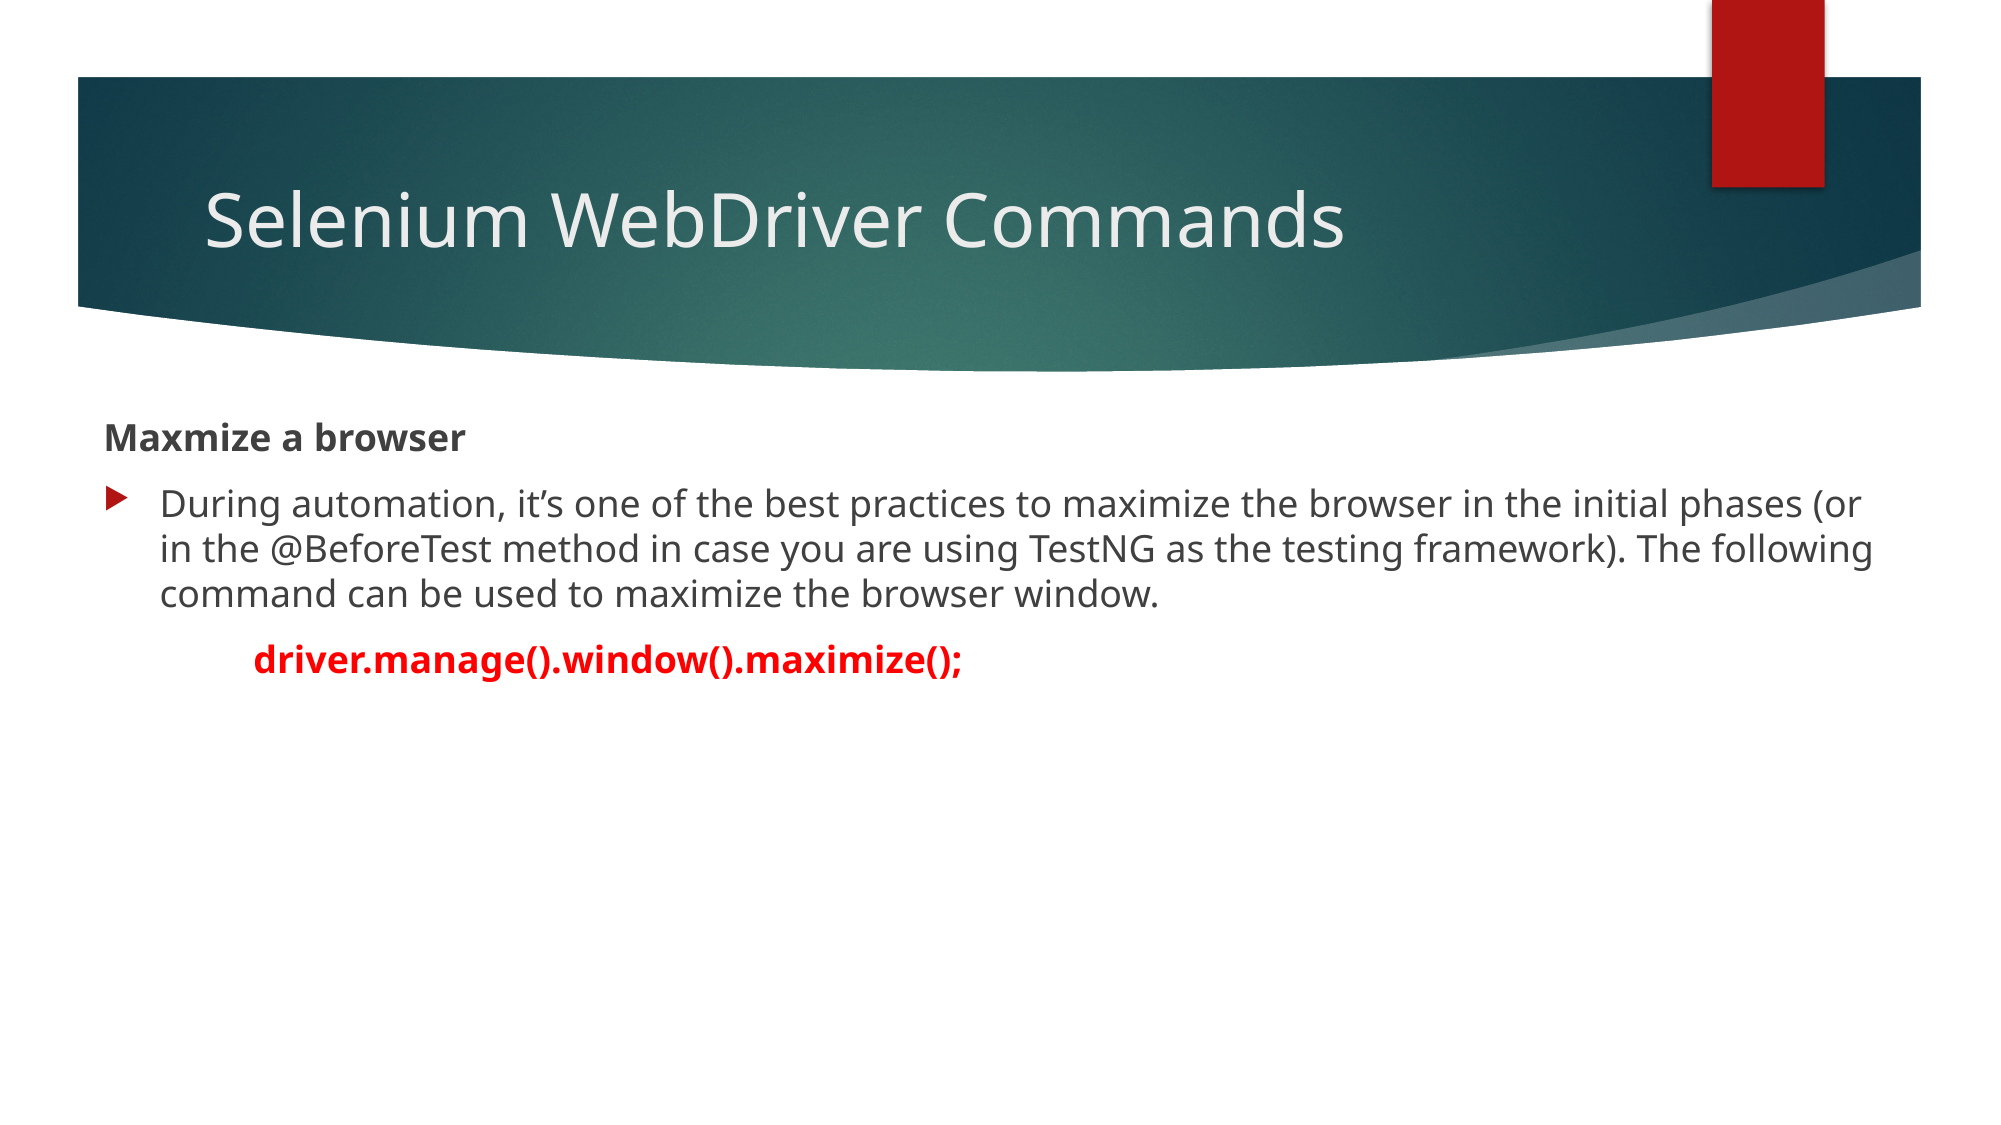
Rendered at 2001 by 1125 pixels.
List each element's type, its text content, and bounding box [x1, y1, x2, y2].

title Selenium WebDriver Commands [189, 159, 1638, 276]
list Maxmize a browser During automation, it’s one of the best practices to maximize the browser in the initial phases (or in the @BeforeTest method in case you are using TestNG as the testing framework). The following command can be used to maximize the browser window. driver.manage().window().maximize(); [88, 406, 1922, 1066]
